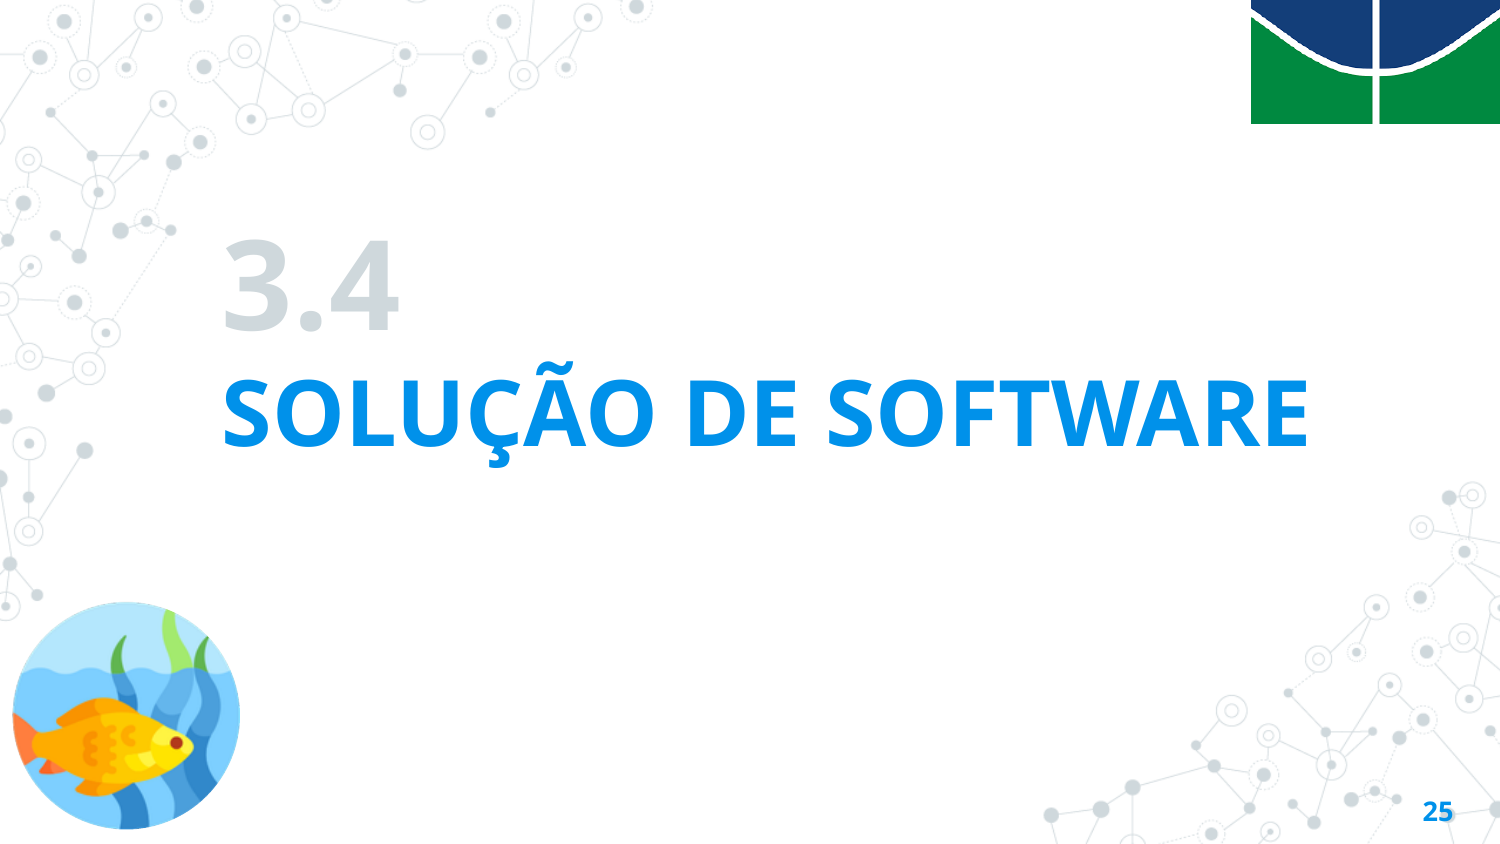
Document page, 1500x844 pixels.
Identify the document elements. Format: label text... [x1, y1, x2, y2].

picture [0, 0, 1500, 844]
title 3.4 SOLUÇÃO DE SOFTWARE [206, 289, 1422, 481]
slide_number ‹#› [1378, 779, 1469, 844]
